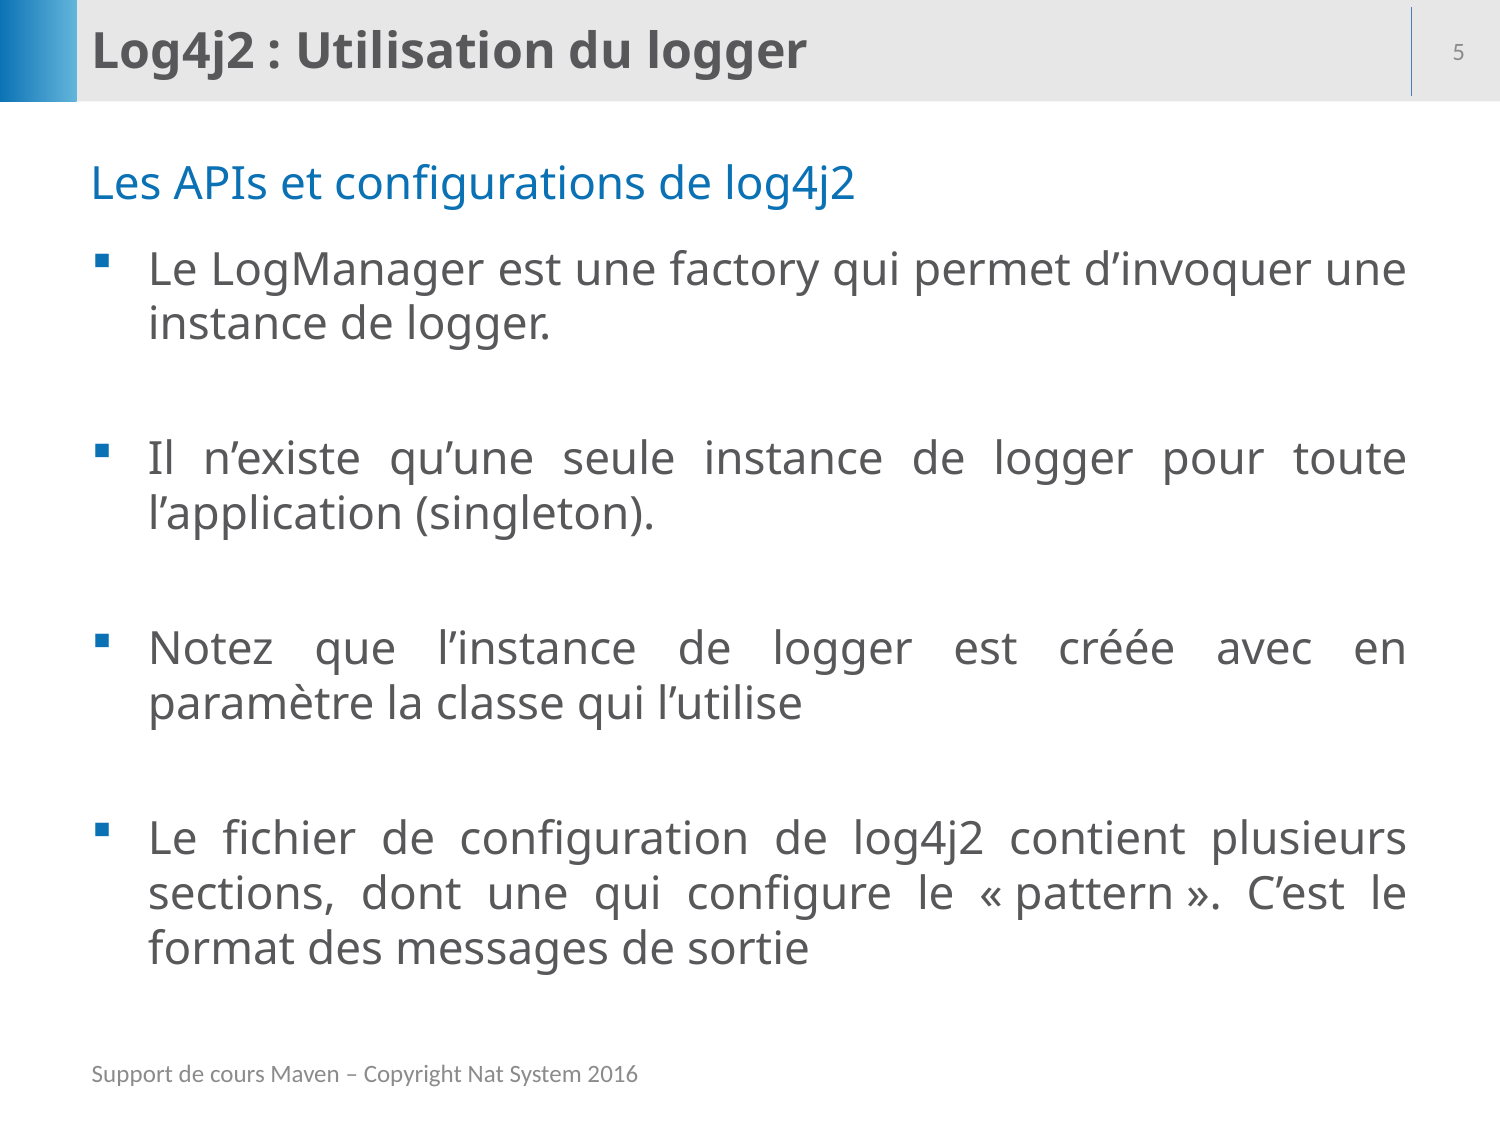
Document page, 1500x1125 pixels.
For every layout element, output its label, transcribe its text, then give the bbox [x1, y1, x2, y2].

footer Support de cours Maven – Copyright Nat System 2016 [76, 1042, 988, 1103]
list Le LogManager est une factory qui permet d’invoquer une instance de logger. Il n’existe qu’une seule instance de logger pour toute l’application (singleton). Notez que l’instance de logger est créée avec en paramètre la classe qui l’utilise Le fichier de configuration de log4j2 contient plusieurs sections, dont une qui configure le « pattern ». C’est le format des messages de sortie [76, 231, 1424, 1012]
list Les APIs et configurations de log4j2 [75, 146, 1424, 220]
slide_number 5 [1417, 20, 1500, 81]
title Log4j2 : Utilisation du logger [76, 0, 1397, 98]
